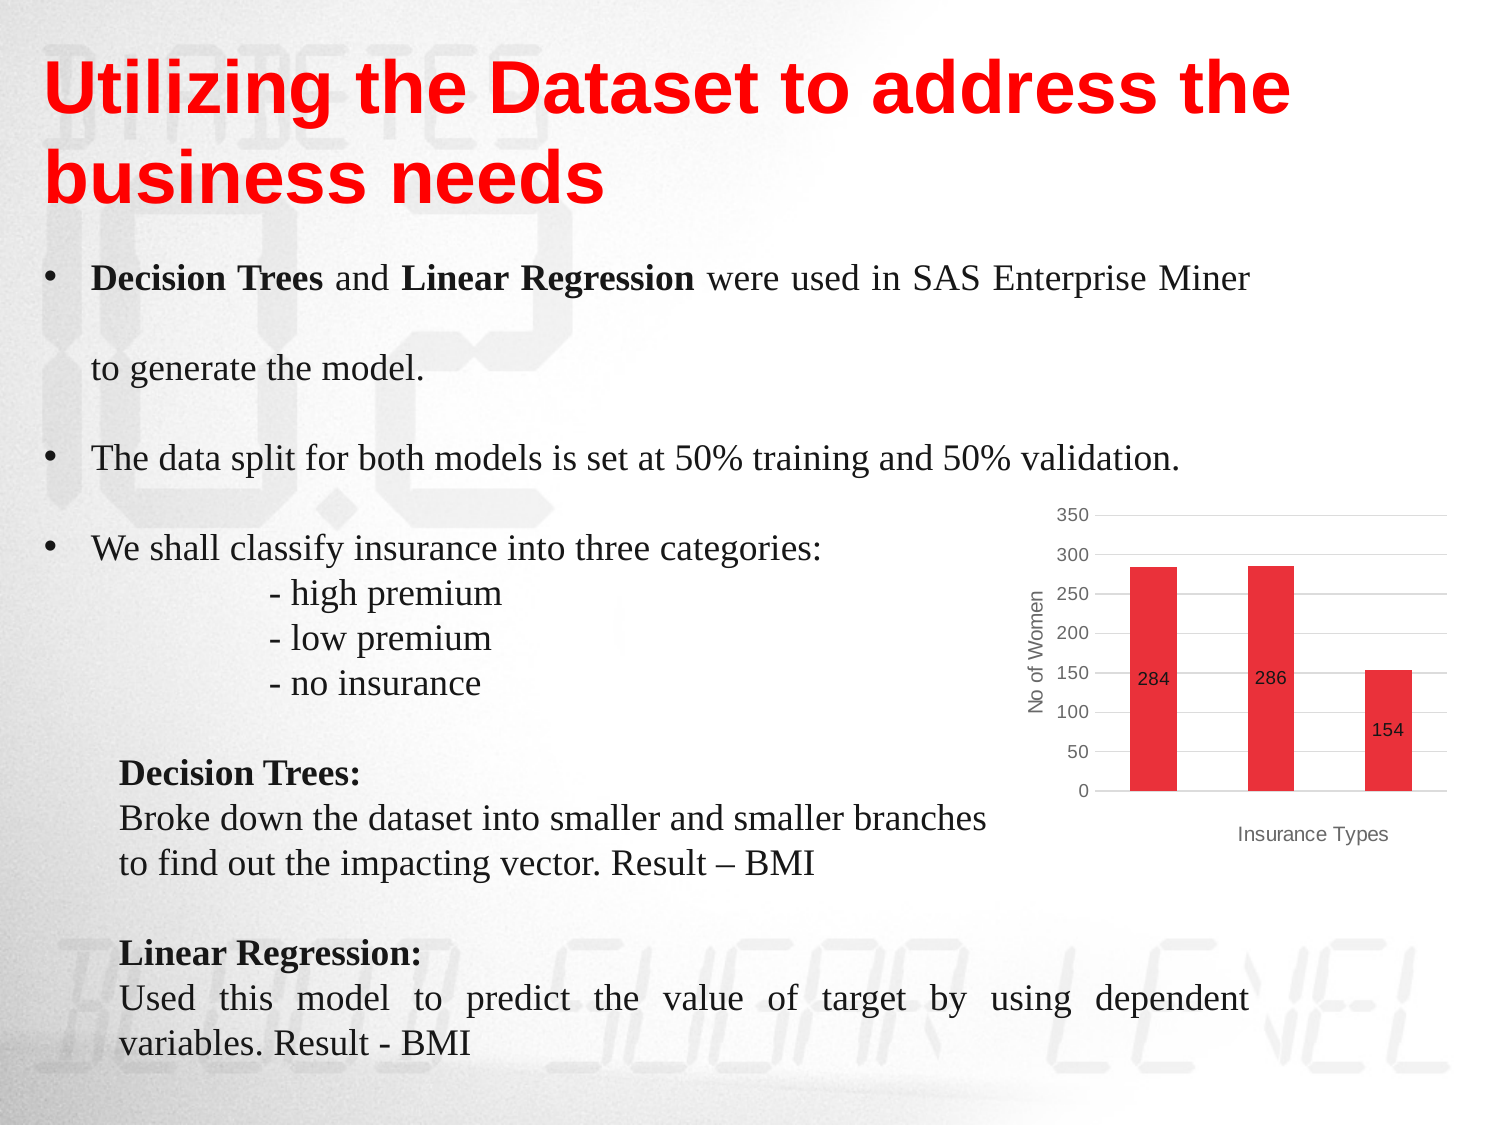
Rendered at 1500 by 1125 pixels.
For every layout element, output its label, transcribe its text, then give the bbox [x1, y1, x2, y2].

text_box Decision Trees and Linear Regression were used in SAS Enterprise Miner to generate the model. The data split for both models is set at 50% training and 50% validation. We shall classify insurance into three categories: - high premium - low premium - no insurance Decision Trees: Broke down the dataset into smaller and smaller branches to find out the impacting vector. Result – BMI Linear Regression: Used this model to predict the value of target by using dependent variables. Result - BMI [29, 226, 1266, 1116]
picture [0, 0, 1500, 1125]
chart [1017, 494, 1458, 859]
text_box Utilizing the Dataset to address the business needs [29, 31, 1500, 226]
